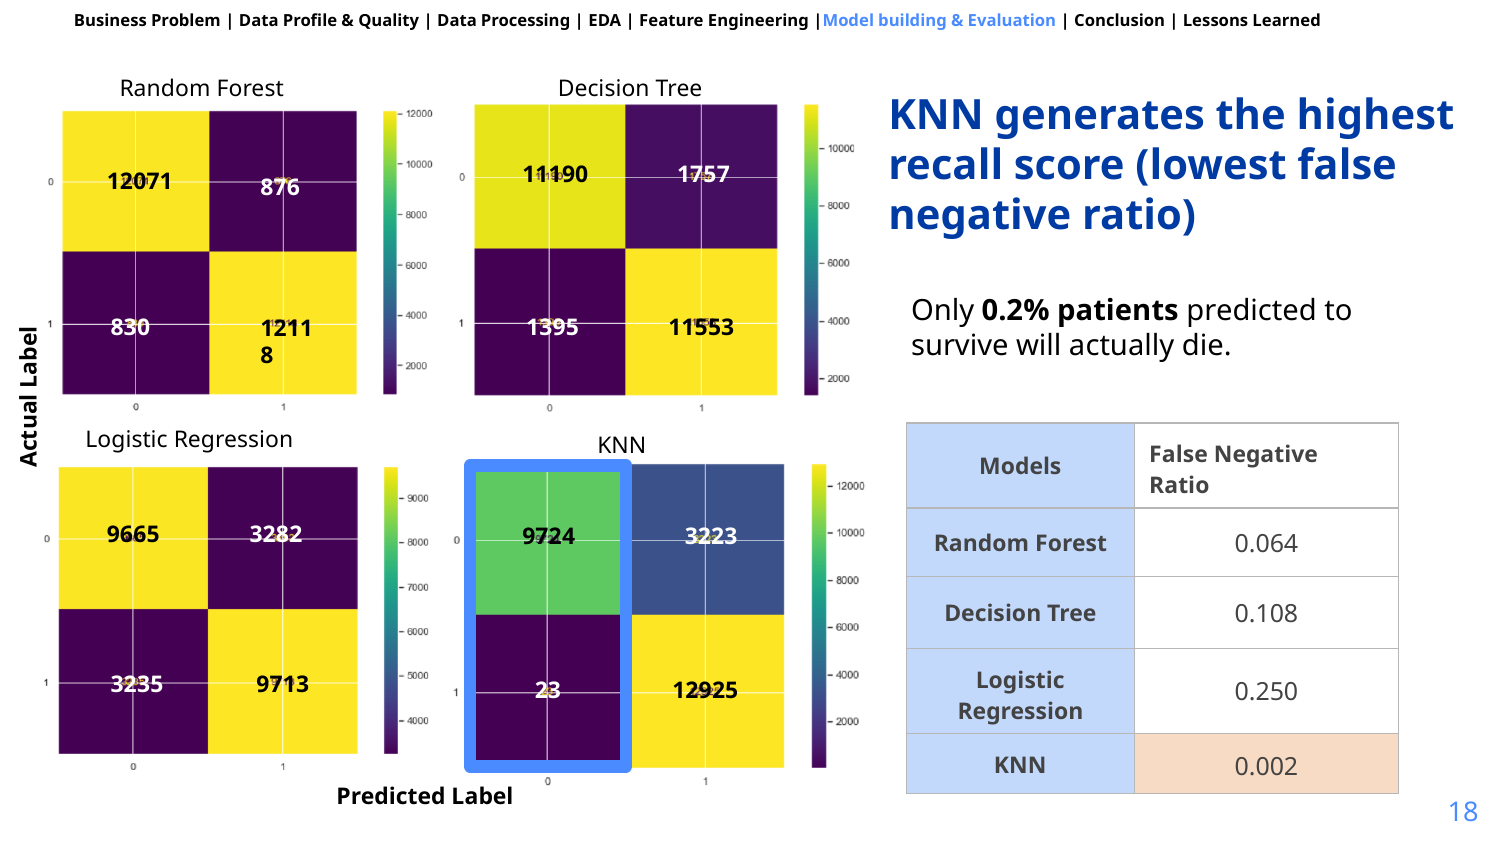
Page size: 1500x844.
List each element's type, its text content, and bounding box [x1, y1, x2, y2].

text_box Business Problem | Data Profile & Quality | Data Processing | EDA | Feature Engineering |Model building & Evaluation | Conclusion | Lessons Learned [58, 0, 1500, 40]
text_box Actual Label [0, 217, 56, 576]
table_cell Decision Tree [907, 577, 1134, 648]
picture [41, 103, 436, 413]
picture [37, 459, 439, 770]
table_cell Random Forest [907, 509, 1134, 576]
table_cell 0.002 [1135, 734, 1398, 793]
table_cell 0.250 [1135, 649, 1398, 733]
picture [449, 458, 867, 786]
table_header False Negative Ratio [1135, 424, 1398, 507]
table_cell 0.108 [1135, 577, 1398, 648]
slide_number ‹#› [1403, 779, 1494, 844]
table_cell KNN [907, 734, 1134, 793]
text_box Logistic Regression [70, 410, 471, 463]
text_box Random Forest [104, 60, 505, 116]
picture [453, 98, 855, 413]
text_box Predicted Label [321, 775, 680, 823]
text_box Only 0.2% patients predicted to survive will actually die. [895, 276, 1450, 377]
text_box KNN [582, 417, 983, 473]
table_cell Logistic Regression [907, 649, 1134, 733]
table_cell 0.064 [1135, 509, 1398, 576]
text_box Decision Tree [542, 60, 943, 116]
table_header Models [907, 424, 1134, 507]
title KNN generates the highest recall score (lowest false negative ratio) [873, 72, 1500, 167]
